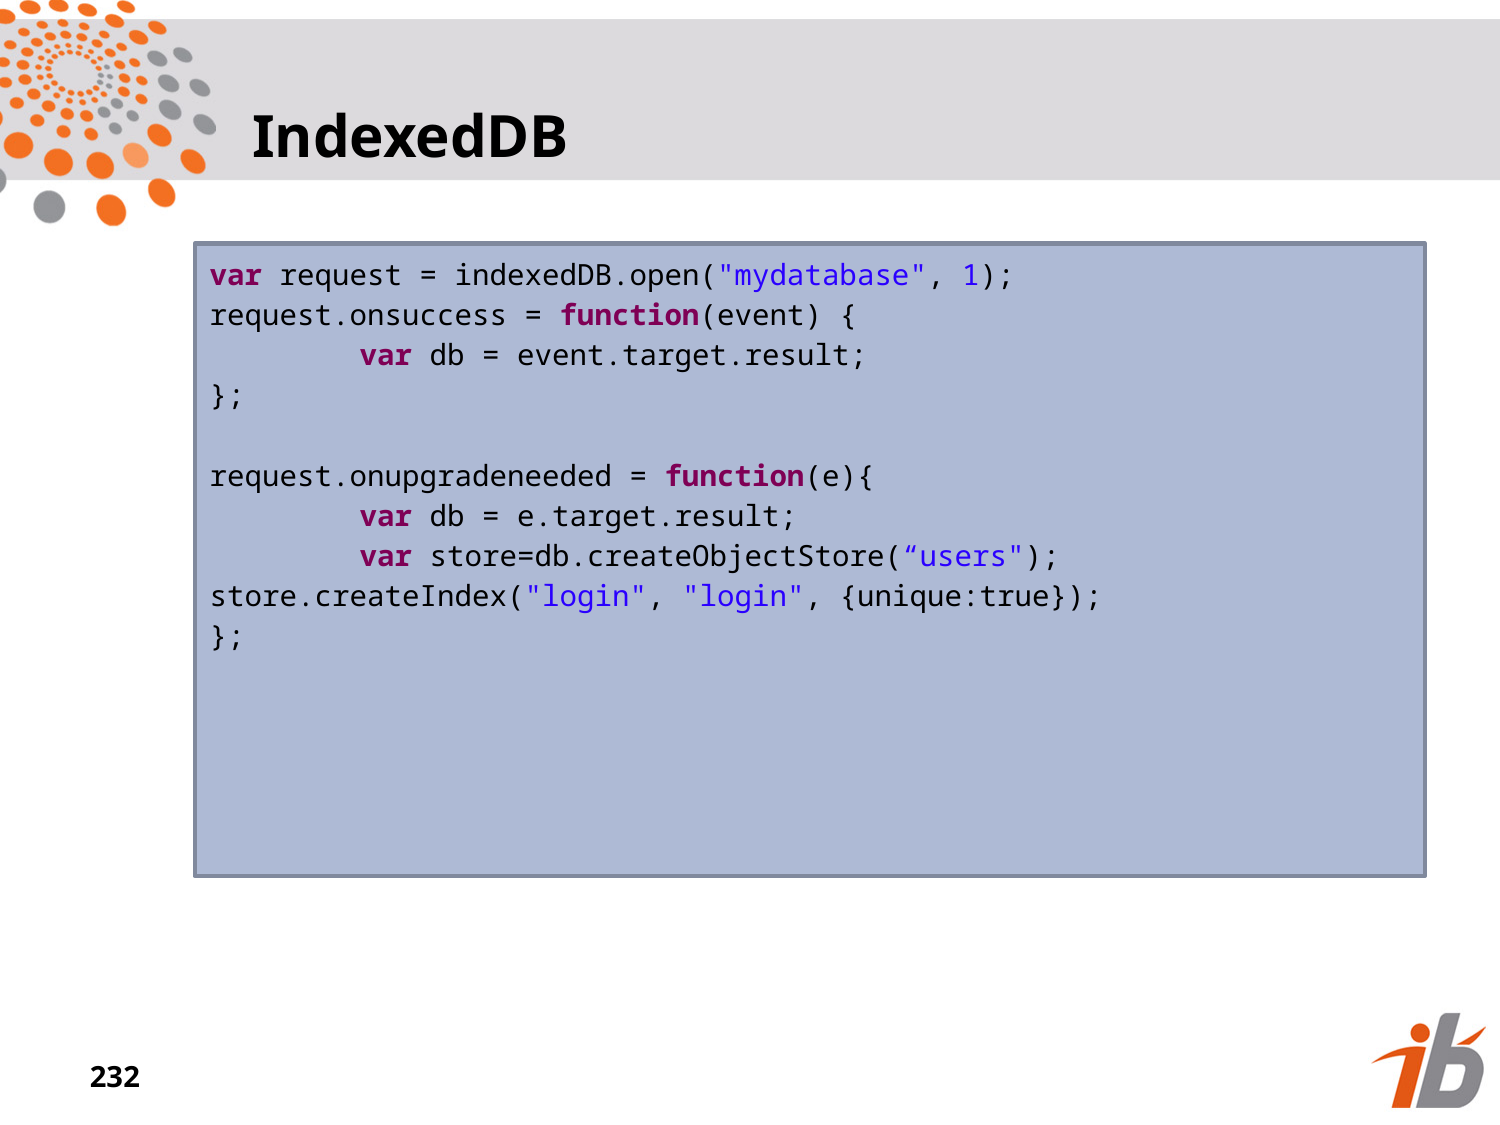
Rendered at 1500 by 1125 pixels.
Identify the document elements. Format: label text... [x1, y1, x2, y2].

picture [0, 0, 1500, 1125]
text_box <numéro> [64, 1035, 165, 1121]
text_box var request = indexedDB.open("mydatabase", 1); request.onsuccess = function(event) { var db = event.target.result; }; request.onupgradeneeded = function(e){ var db = e.target.result; var store=db.createObjectStore(“users"); store.createIndex("login", "login", {unique:true}); }; [194, 243, 1425, 877]
text_box IndexedDB [237, 18, 1408, 177]
